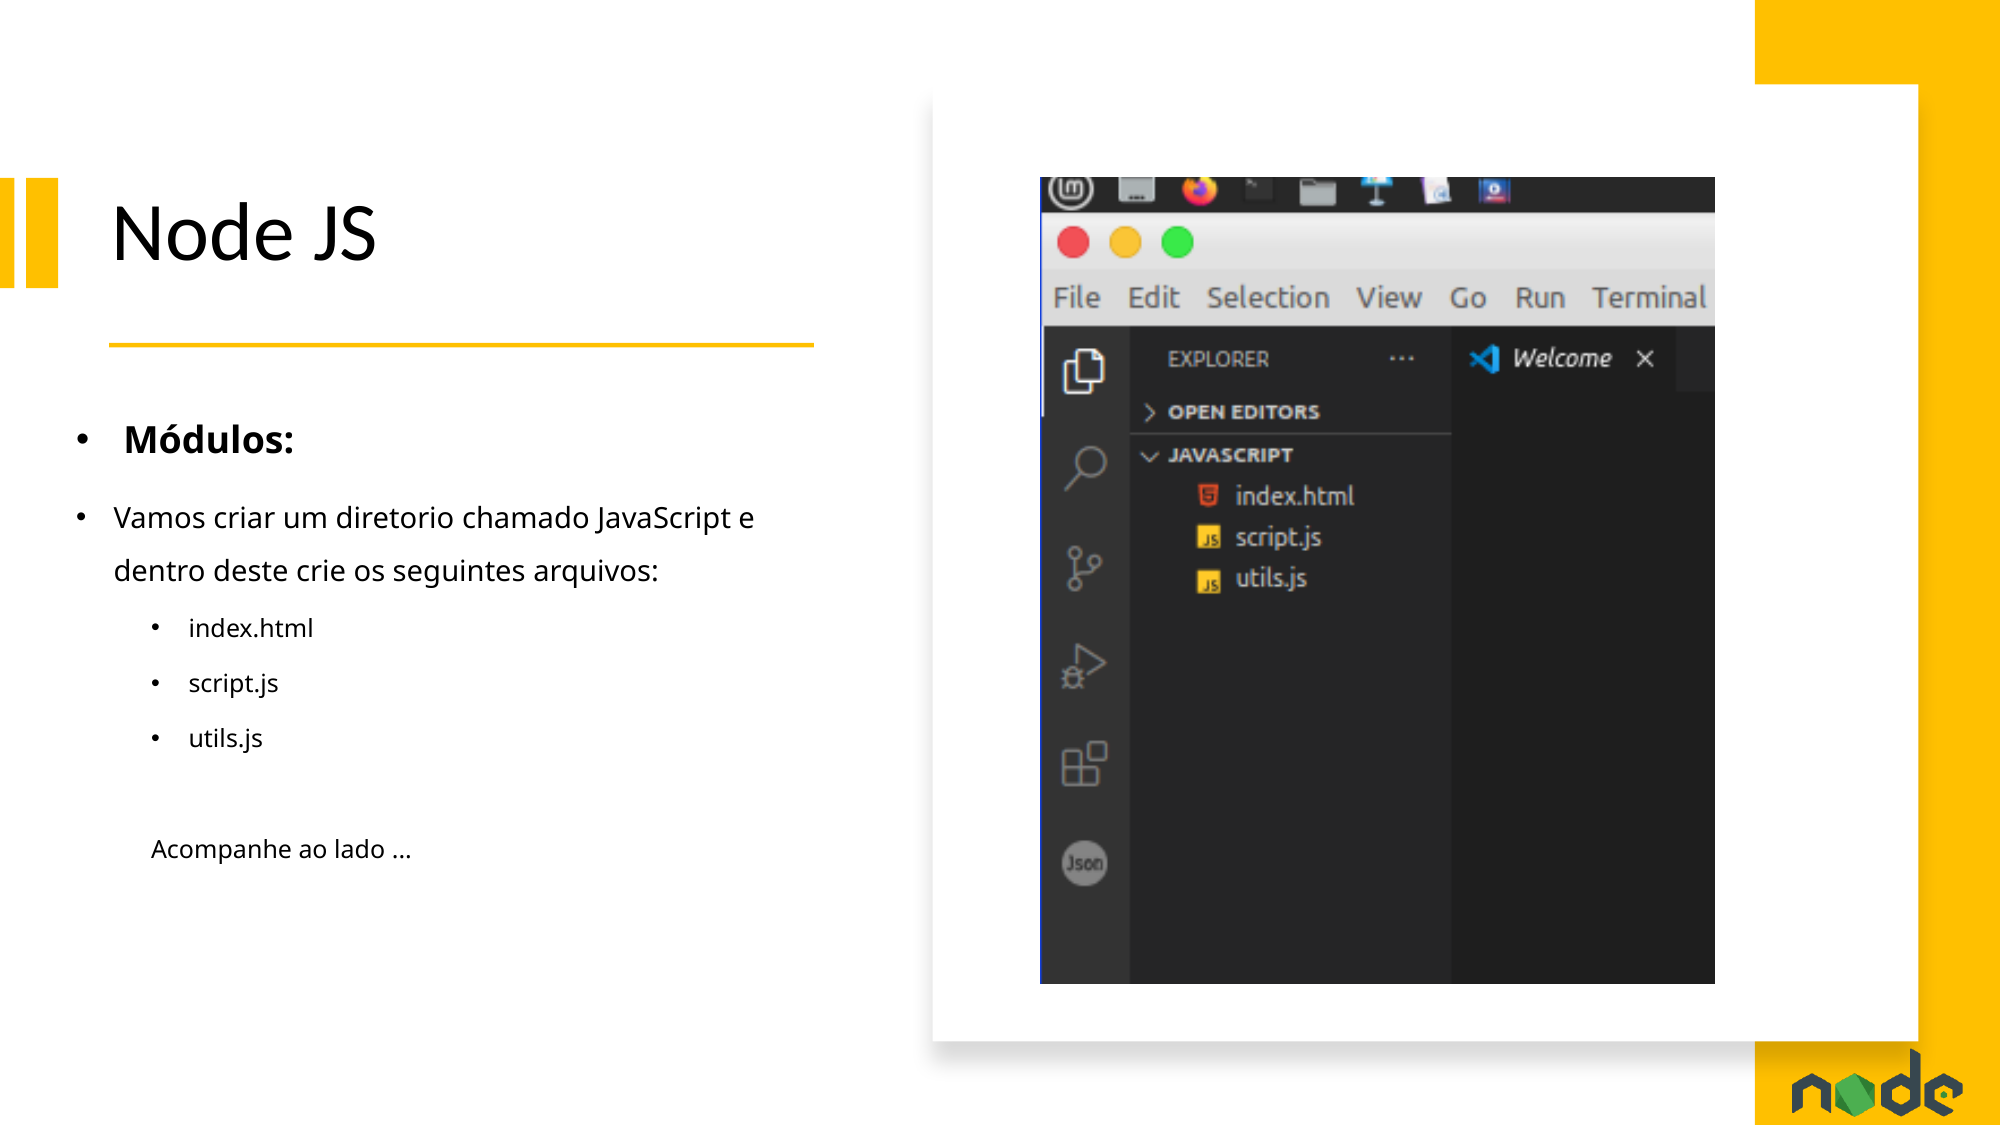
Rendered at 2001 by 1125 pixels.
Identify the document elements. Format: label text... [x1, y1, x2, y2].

text_box [109, 342, 814, 348]
picture [1040, 177, 1715, 984]
text_box [14, 0, 1754, 1125]
text_box [932, 84, 1919, 1042]
list Módulos: Vamos criar um diretorio chamado JavaScript e dentro deste crie os seguintes arquivos: index.html script.js utils.js Acompanhe ao lado ... [61, 366, 809, 1020]
title Node JS [96, 140, 845, 326]
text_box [0, 177, 59, 289]
picture [1791, 1010, 1963, 1125]
text_box [1754, 0, 2000, 1125]
